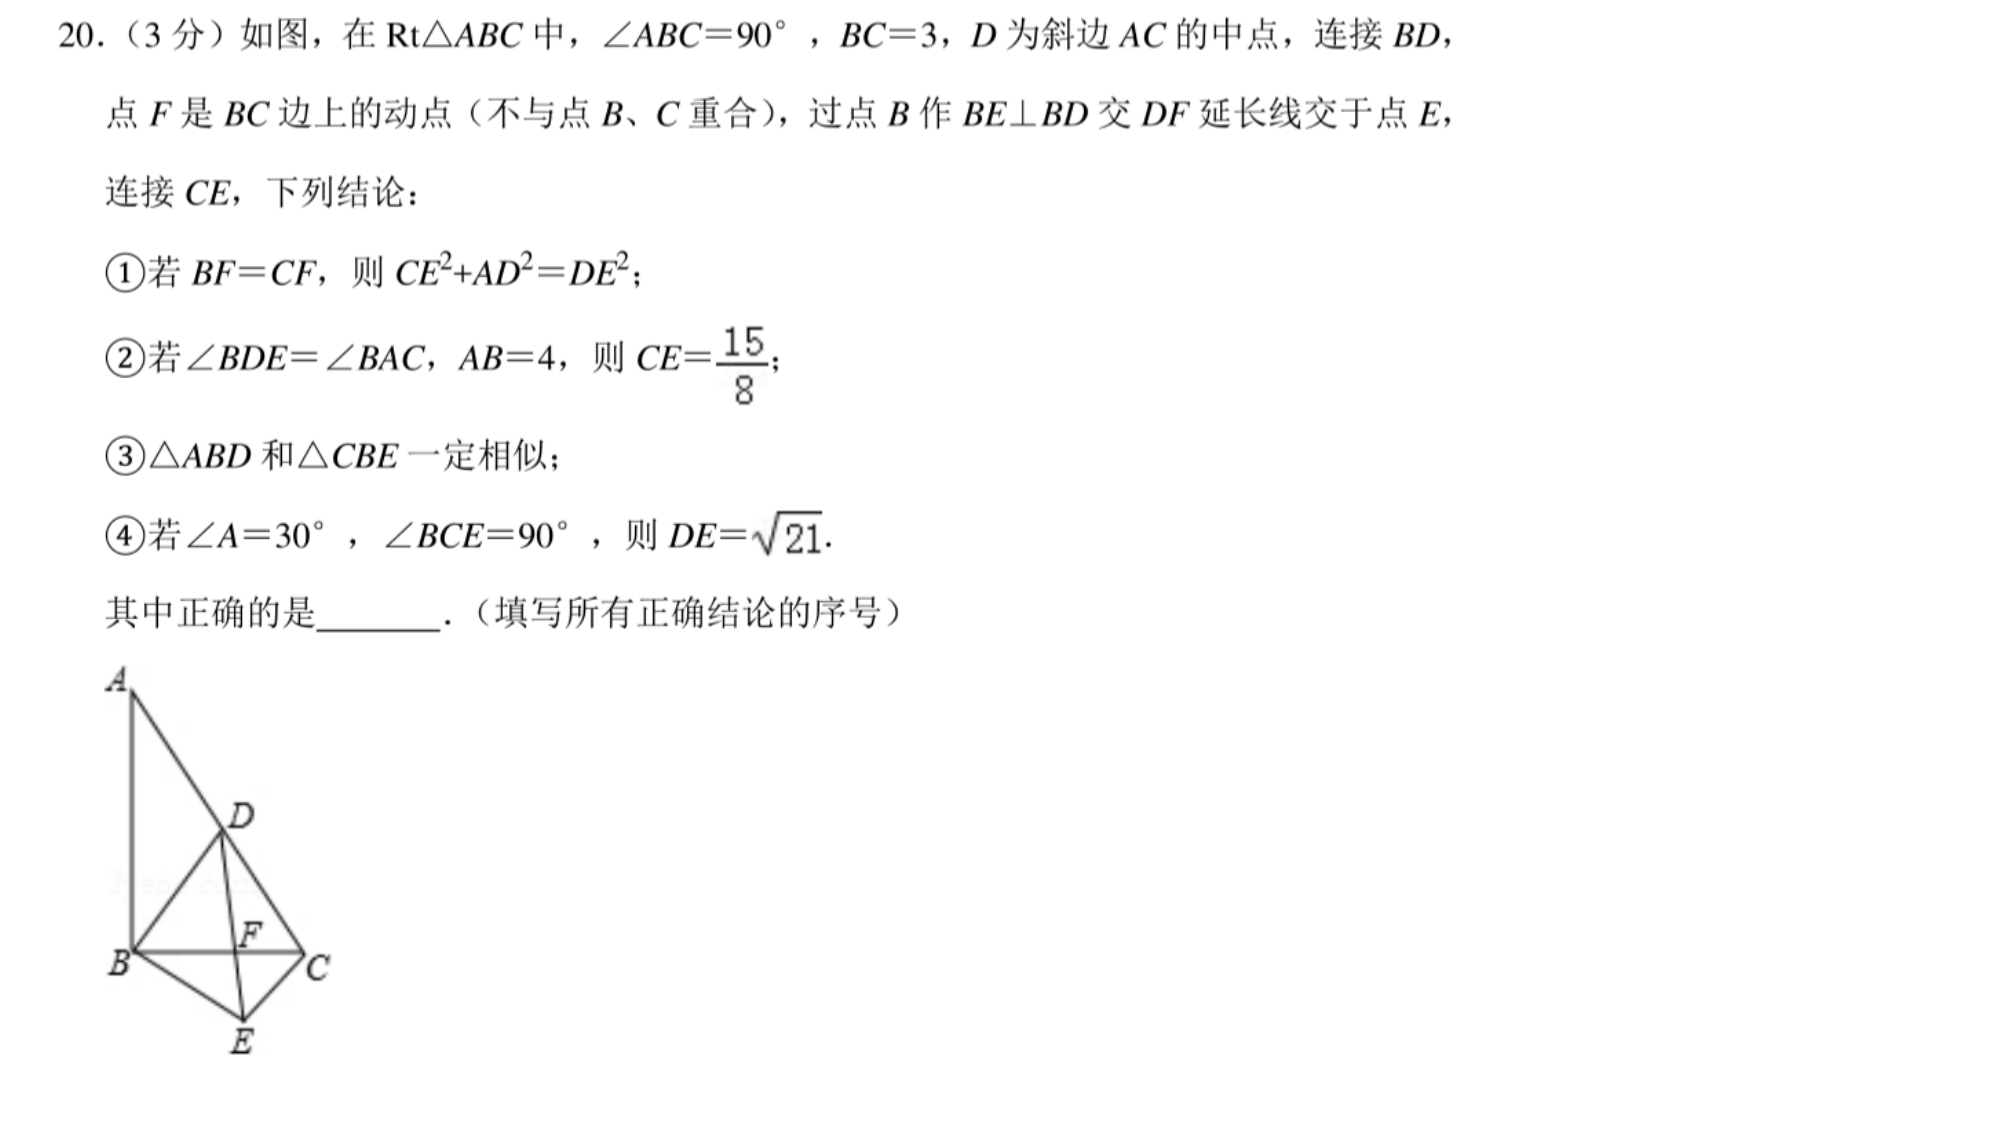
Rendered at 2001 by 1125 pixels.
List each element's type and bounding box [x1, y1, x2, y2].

picture [0, 0, 1489, 1125]
